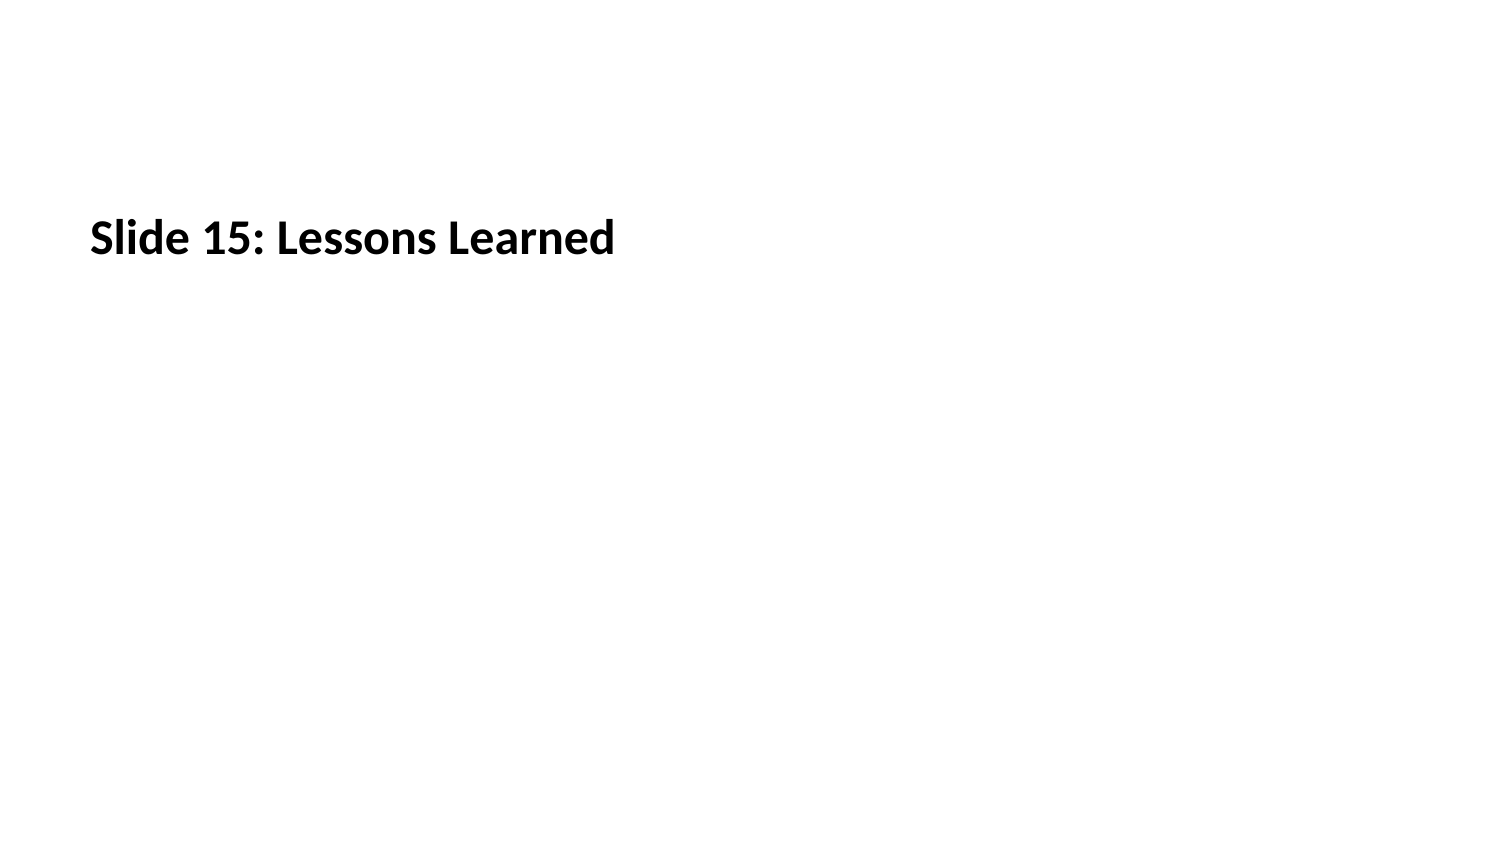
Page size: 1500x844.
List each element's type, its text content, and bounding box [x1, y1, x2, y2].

list Slide 15: Lessons Learned [75, 196, 1425, 754]
